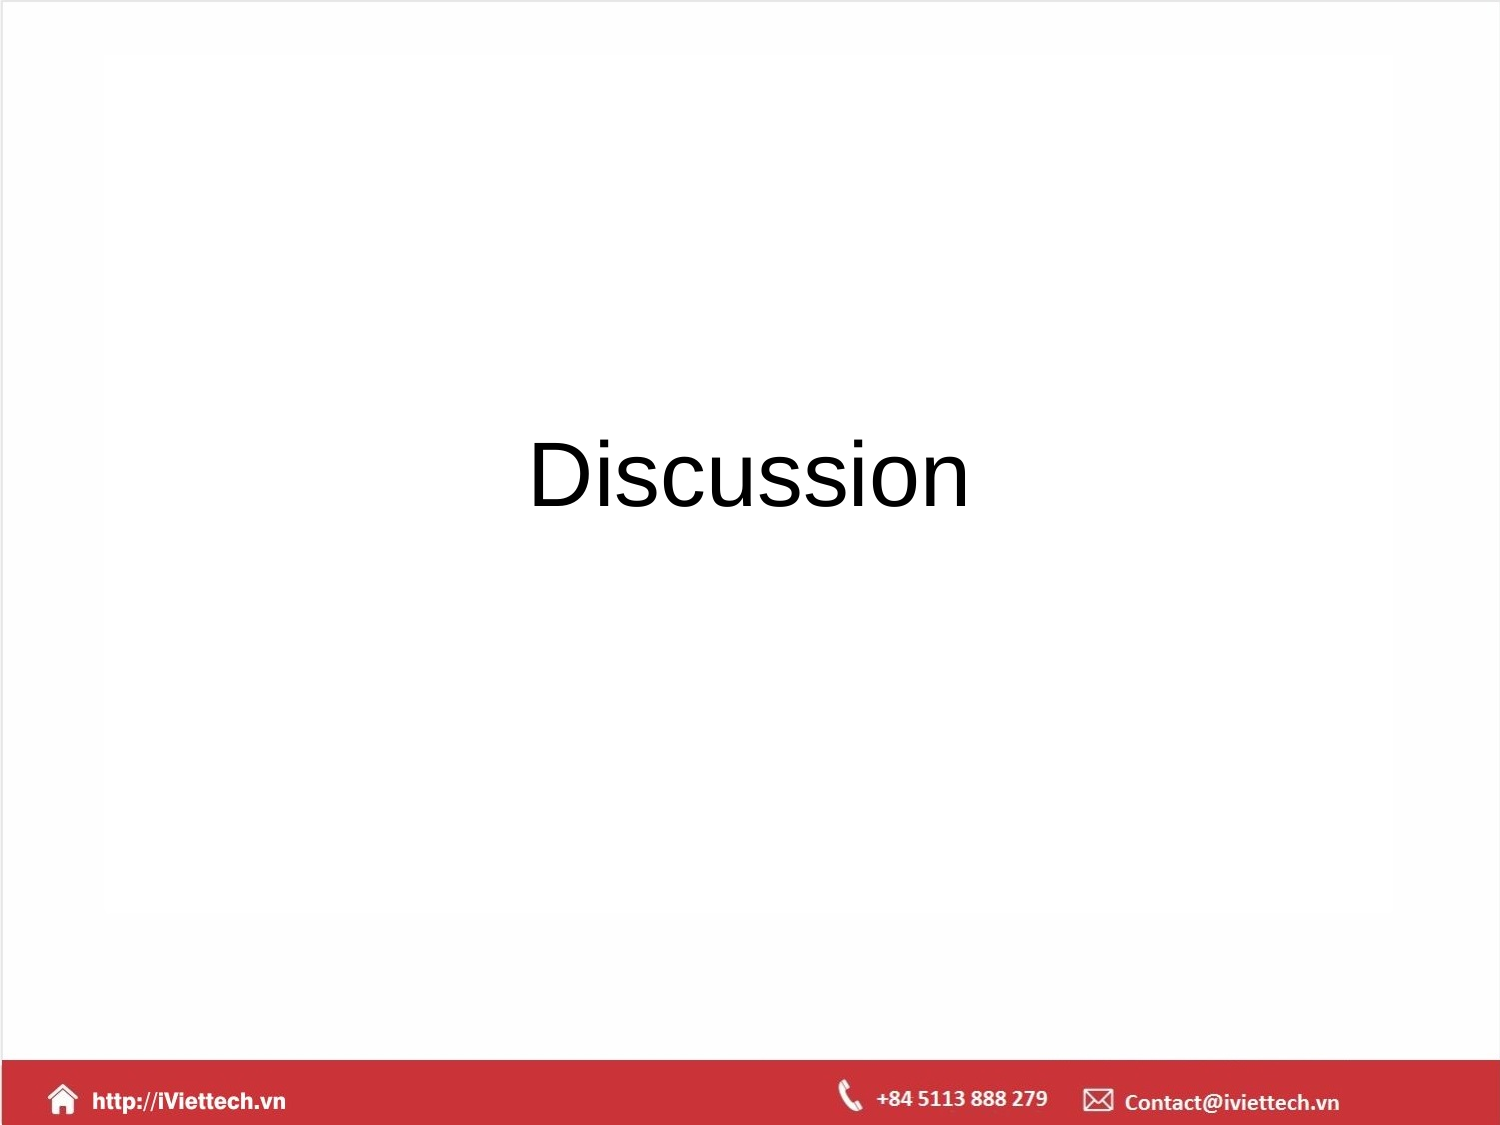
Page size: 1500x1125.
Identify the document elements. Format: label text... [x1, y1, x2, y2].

title Discussion [112, 349, 1388, 591]
picture [0, 0, 1500, 1125]
